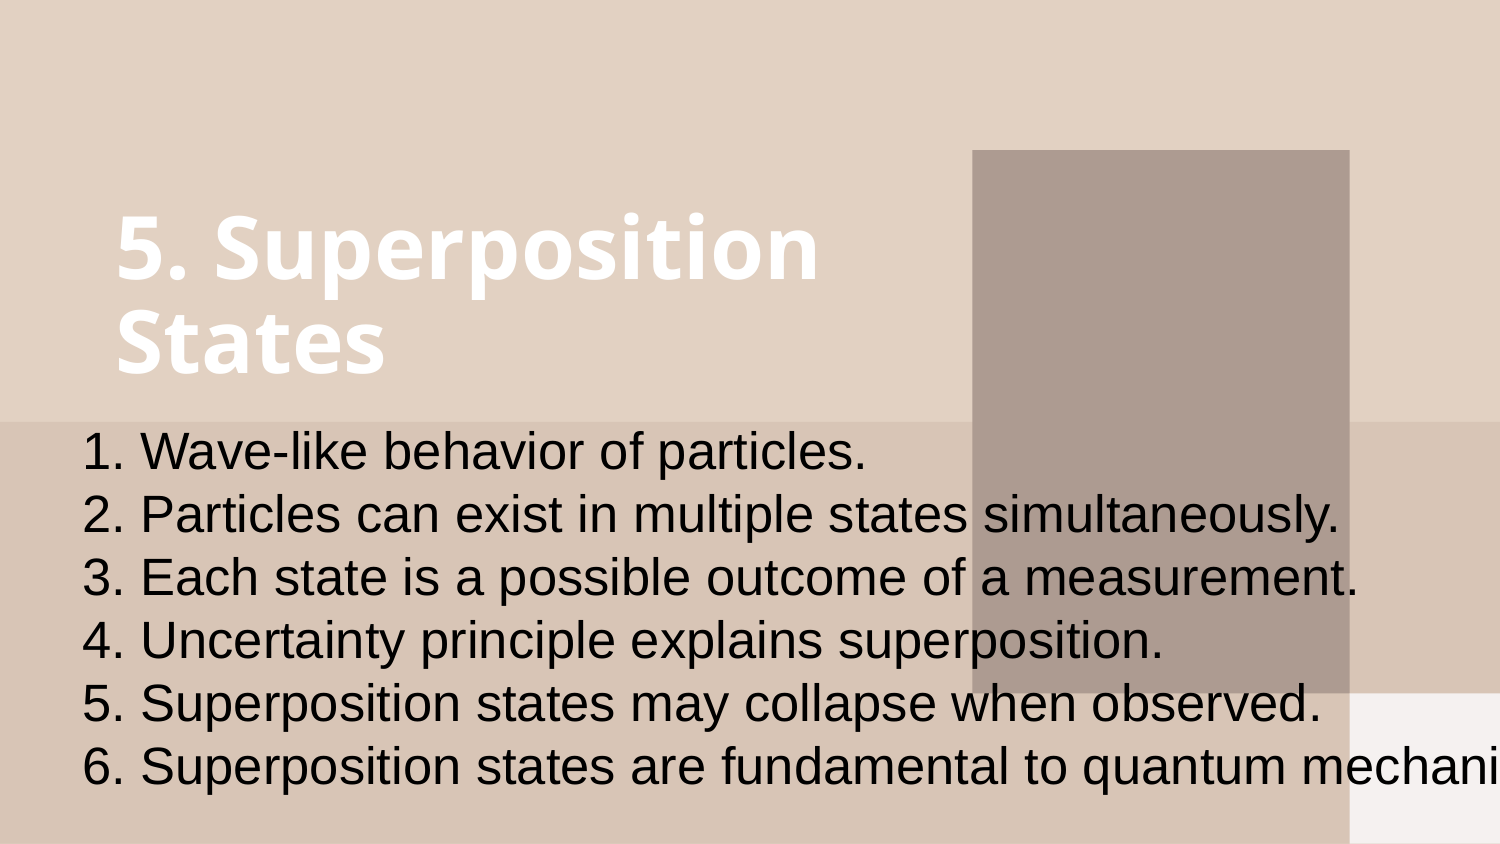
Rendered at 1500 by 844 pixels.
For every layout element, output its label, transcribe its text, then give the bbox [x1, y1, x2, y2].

text_box 1. Wave-like behavior of particles. 2. Particles can exist in multiple states simultaneously. 3. Each state is a possible outcome of a measurement. 4. Uncertainty principle explains superposition. 5. Superposition states may collapse when observed. 6. Superposition states are fundamental to quantum mechanics. [67, 374, 1500, 803]
title 5. Superposition States [115, 202, 894, 374]
